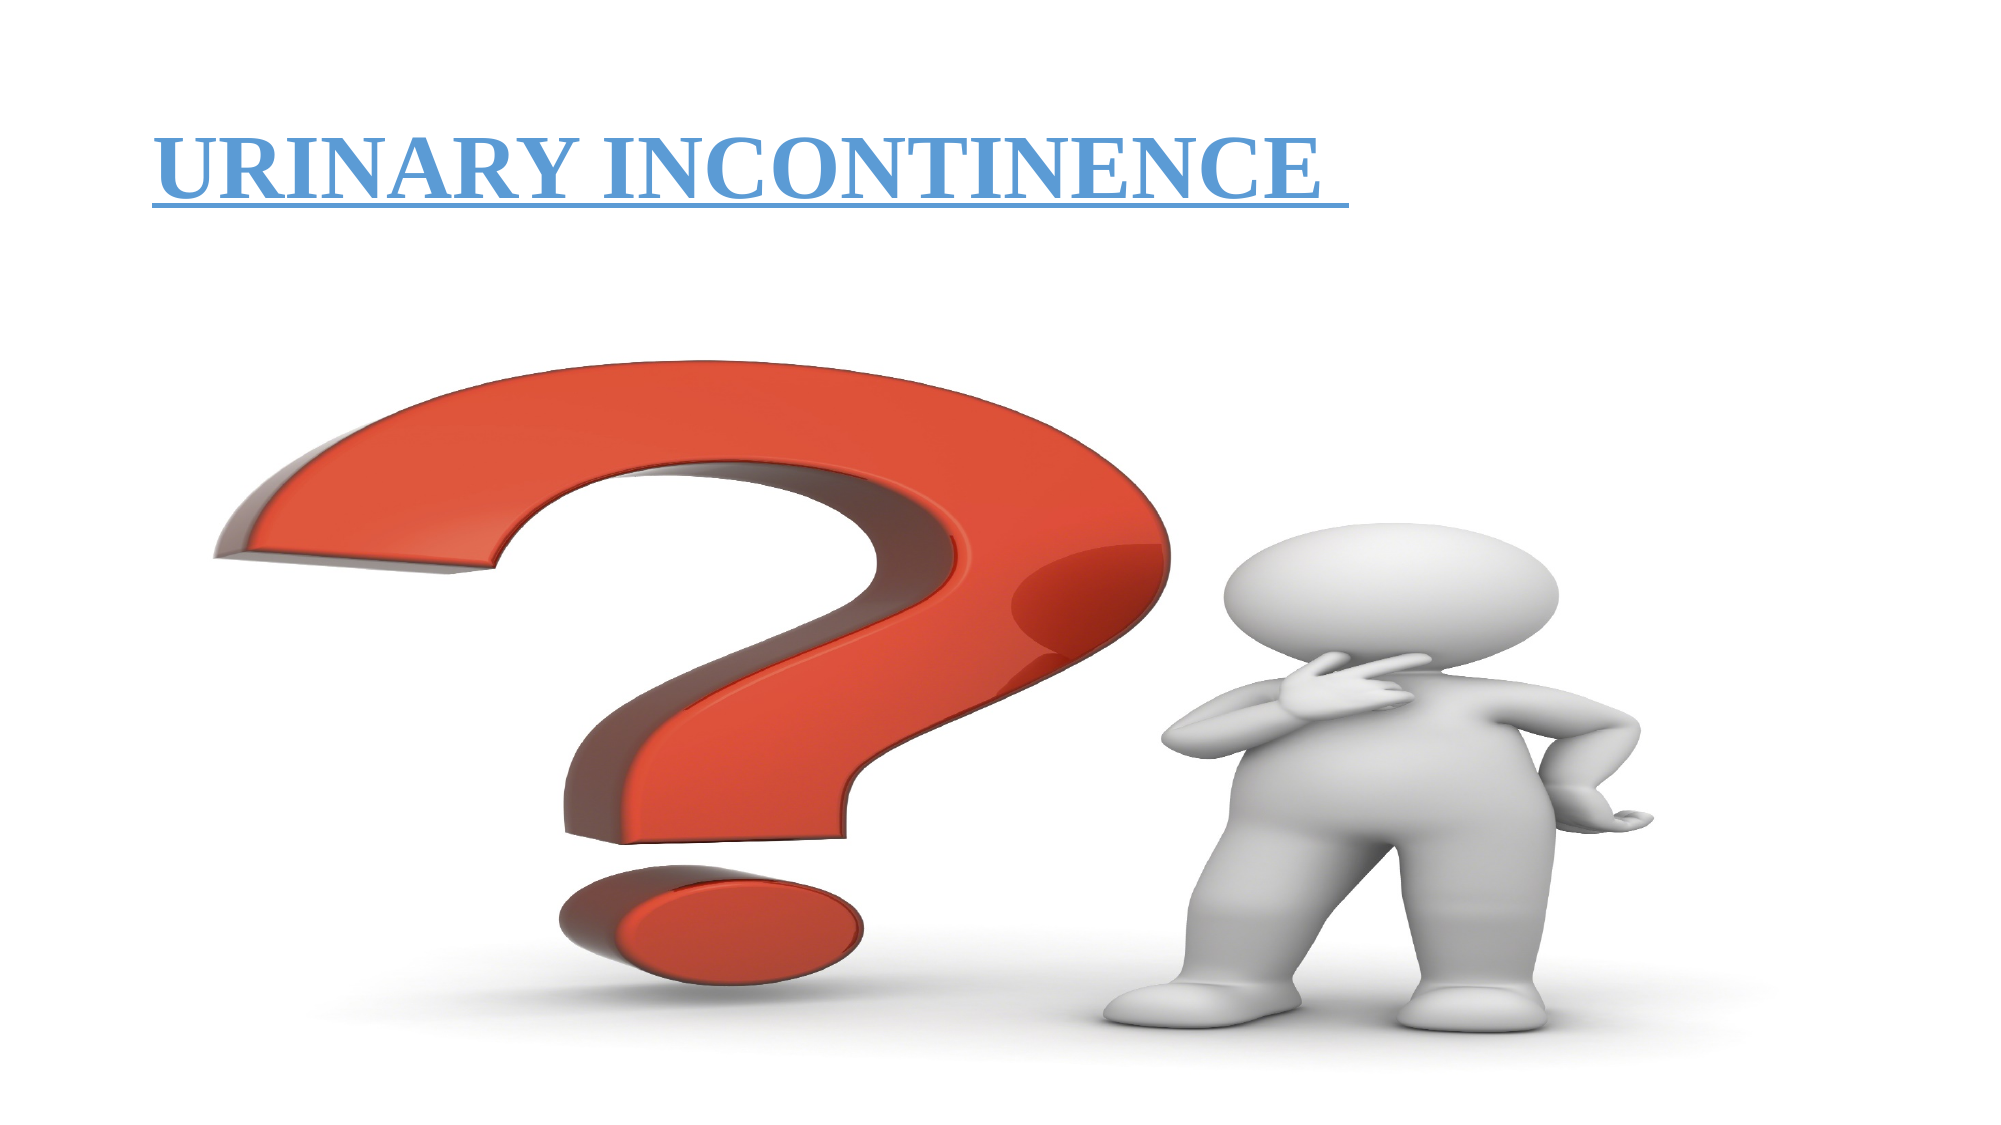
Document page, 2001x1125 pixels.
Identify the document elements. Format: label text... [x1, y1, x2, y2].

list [0, 299, 2000, 1125]
title URINARY INCONTINENCE [137, 59, 1863, 278]
